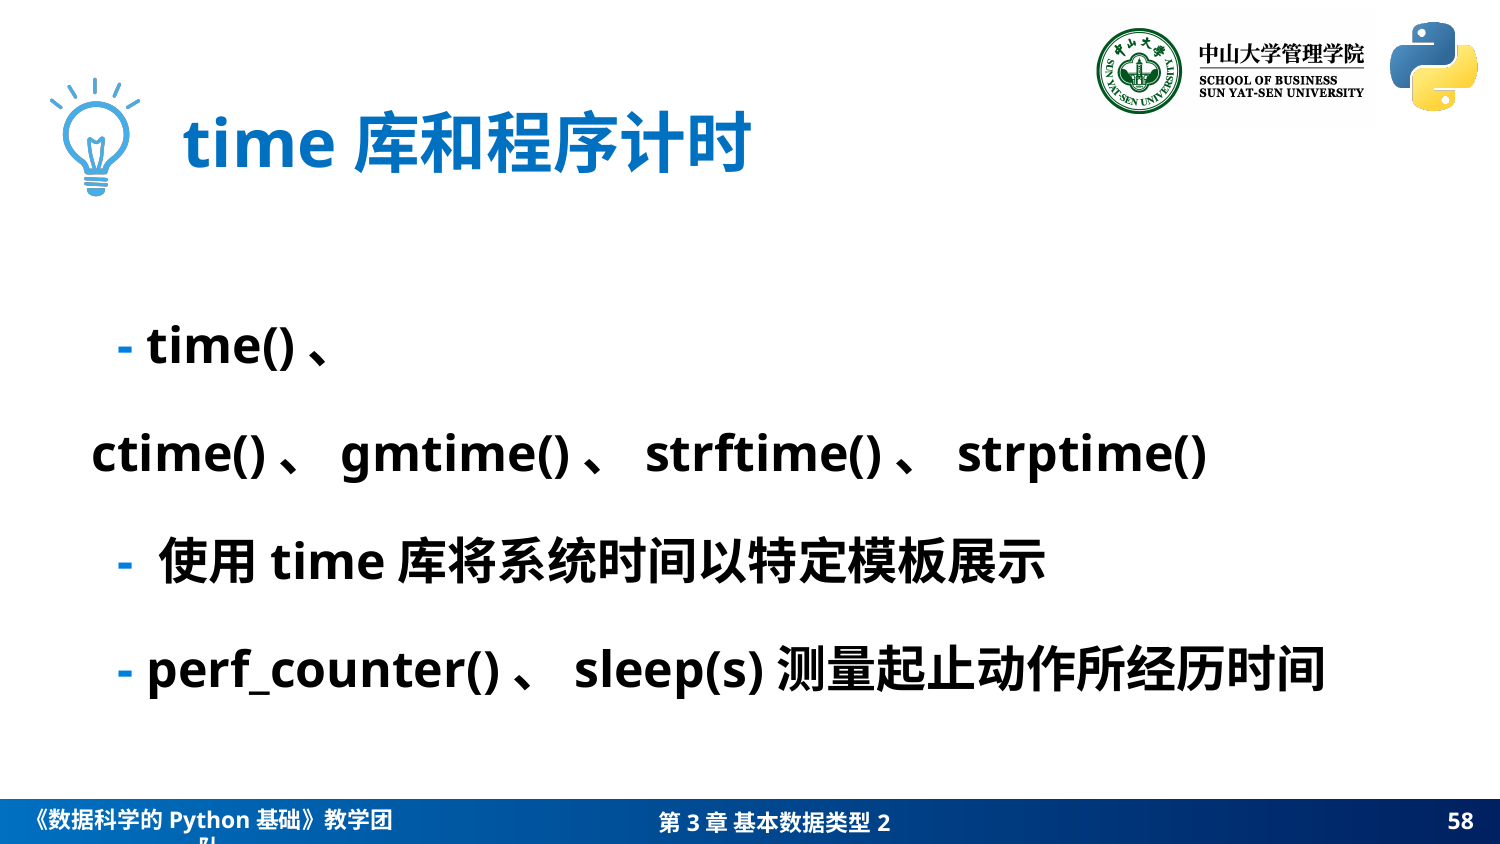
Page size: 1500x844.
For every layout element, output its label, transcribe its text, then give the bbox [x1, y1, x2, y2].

picture [1080, 8, 1377, 127]
text_box time库和程序计时 [182, 91, 1093, 210]
picture [1389, 22, 1478, 111]
slide_number 58 [1151, 813, 1490, 844]
text_box - time()、 ctime()、gmtime()、strftime()、strptime() - 使用time库将系统时间以特定模板展示 - perf_counter()、sleep(s)测量起止动作所经历时间 [76, 258, 1490, 813]
picture [29, 71, 161, 203]
